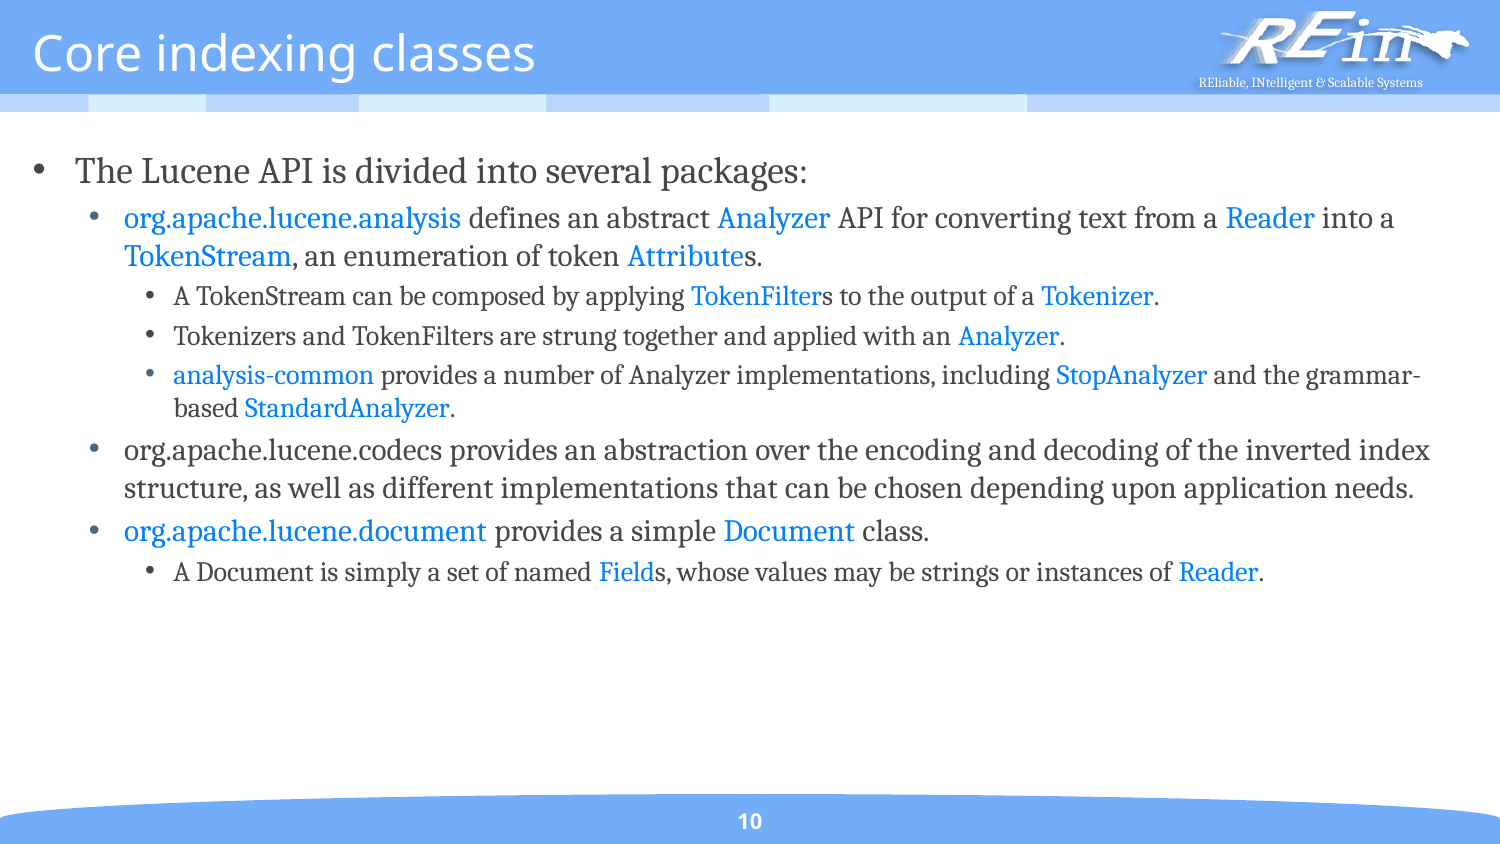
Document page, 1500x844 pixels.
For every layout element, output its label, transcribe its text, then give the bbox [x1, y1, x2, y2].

slide_number 10 [667, 802, 833, 842]
list The Lucene API is divided into several packages: org.apache.lucene.analysis defines an abstract Analyzer API for converting text from a Reader into a TokenStream, an enumeration of token Attributes. A TokenStream can be composed by applying TokenFilters to the output of a Tokenizer. Tokenizers and TokenFilters are strung together and applied with an Analyzer. analysis-common provides a number of Analyzer implementations, including StopAnalyzer and the grammar-based StandardAnalyzer. org.apache.lucene.codecs provides an abstraction over the encoding and decoding of the inverted index structure, as well as different implementations that can be chosen depending upon application needs. org.apache.lucene.document provides a simple Document class. A Document is simply a set of named Fields, whose values may be strings or instances of Reader. [17, 138, 1500, 786]
title Core indexing classes [17, 17, 1136, 86]
